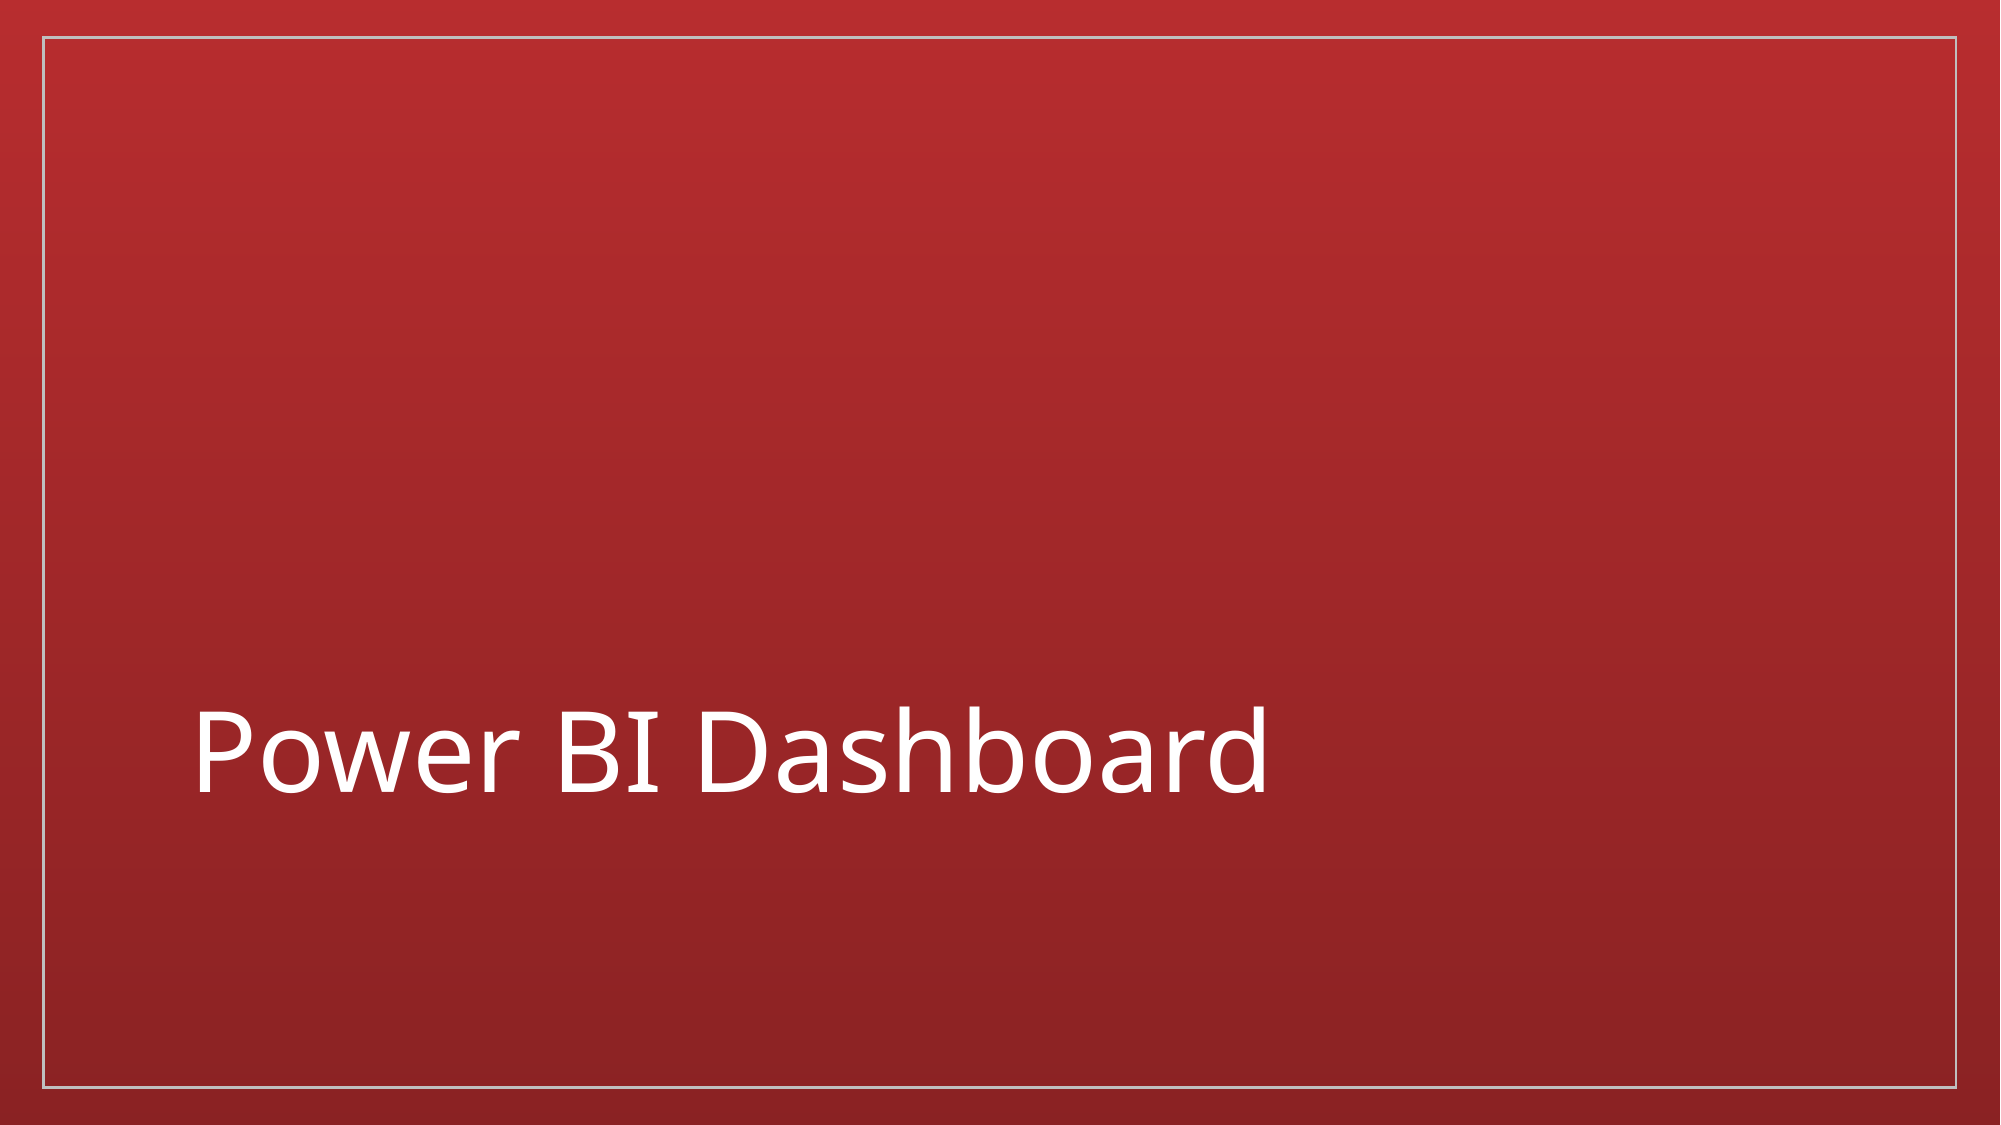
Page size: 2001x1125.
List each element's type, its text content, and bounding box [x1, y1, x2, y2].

title Power BI Dashboard [174, 299, 1450, 822]
